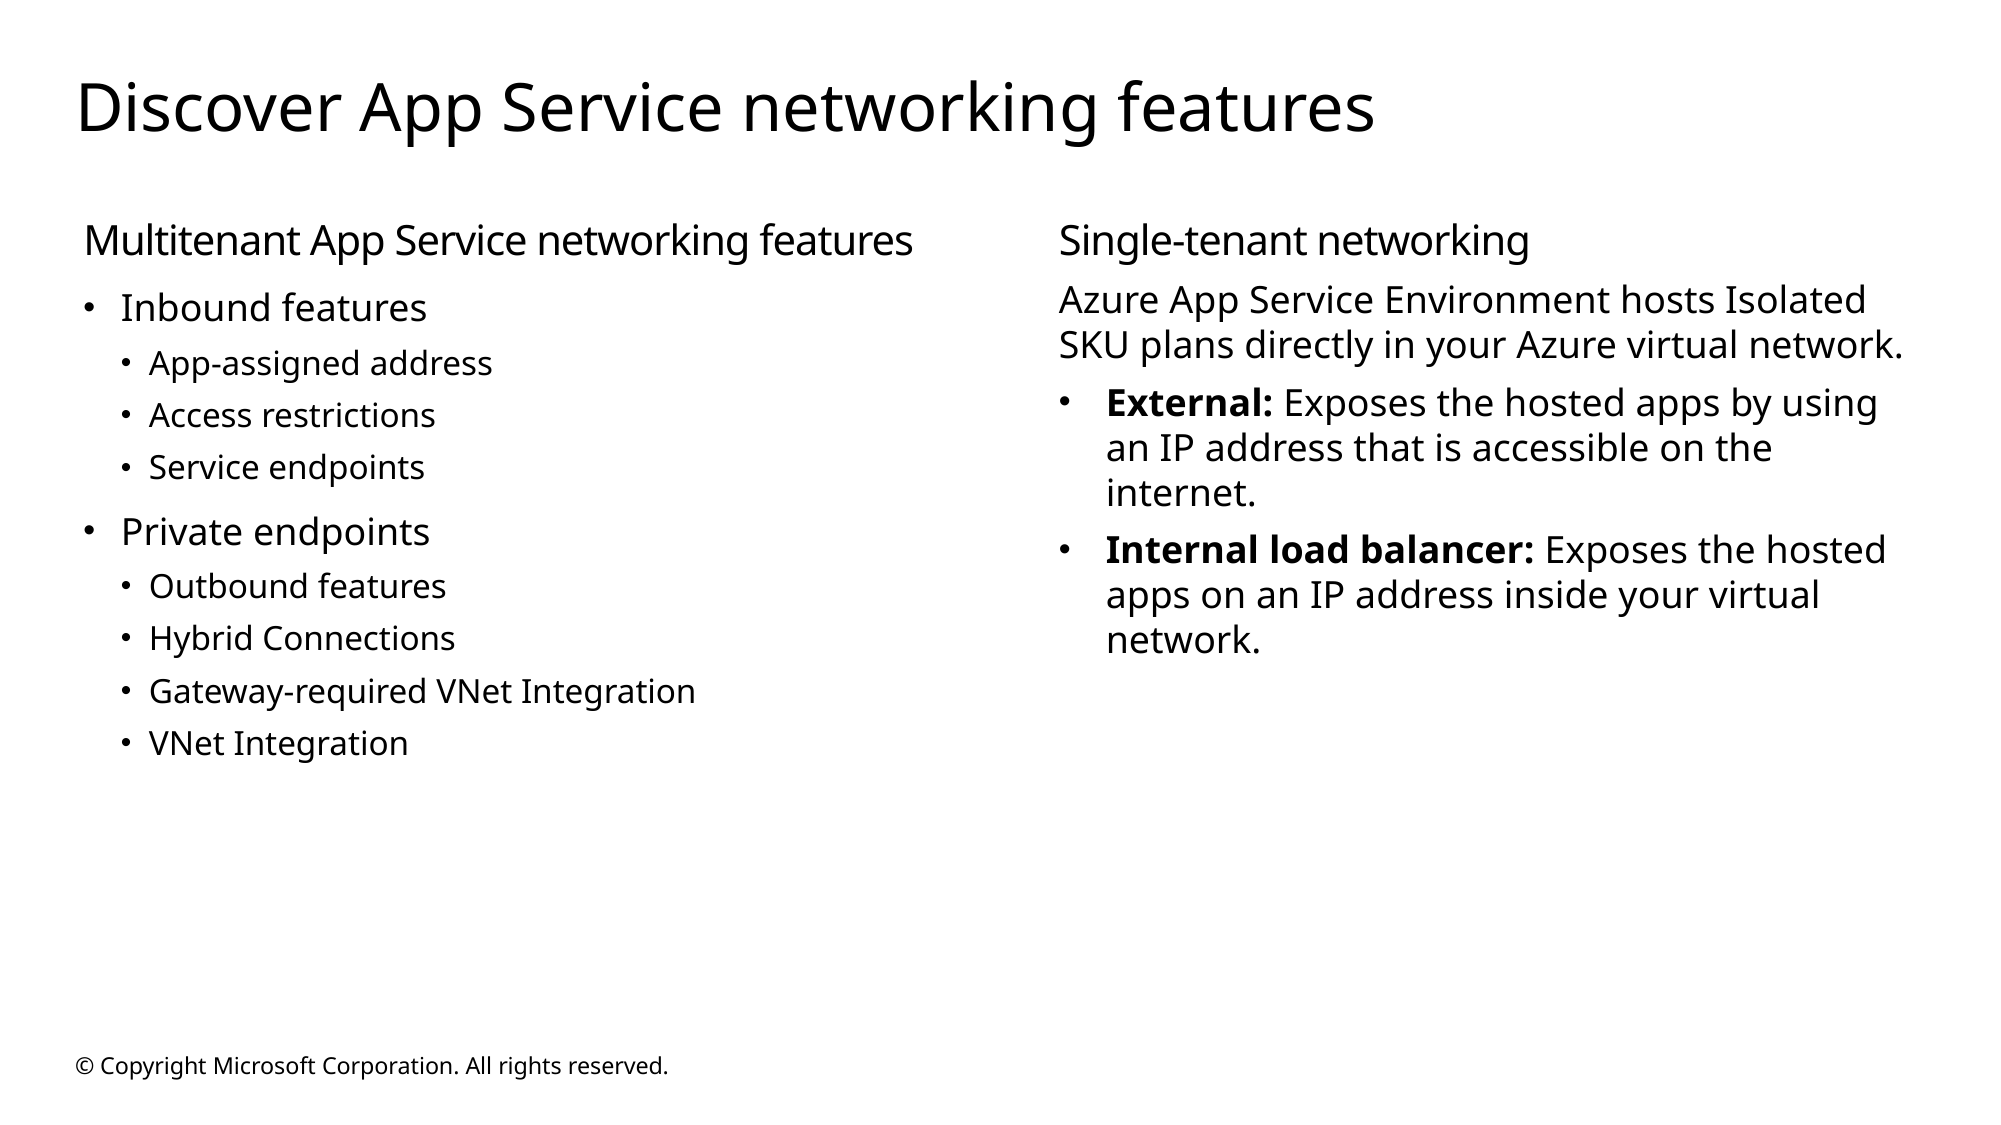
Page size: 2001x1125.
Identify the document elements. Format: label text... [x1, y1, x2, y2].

title Discover App Service networking features [75, 67, 1916, 153]
text_box Single-tenant networking Azure App Service Environment hosts Isolated SKU plans directly in your Azure virtual network. External: Exposes the hosted apps by using an IP address that is accessible on the internet. Internal load balancer: Exposes the hosted apps on an IP address inside your virtual network. [1044, 206, 1932, 812]
text_box Multitenant App Service networking features Inbound features App-assigned address Access restrictions Service endpoints Private endpoints Outbound features Hybrid Connections Gateway-required VNet Integration VNet Integration [68, 206, 954, 921]
